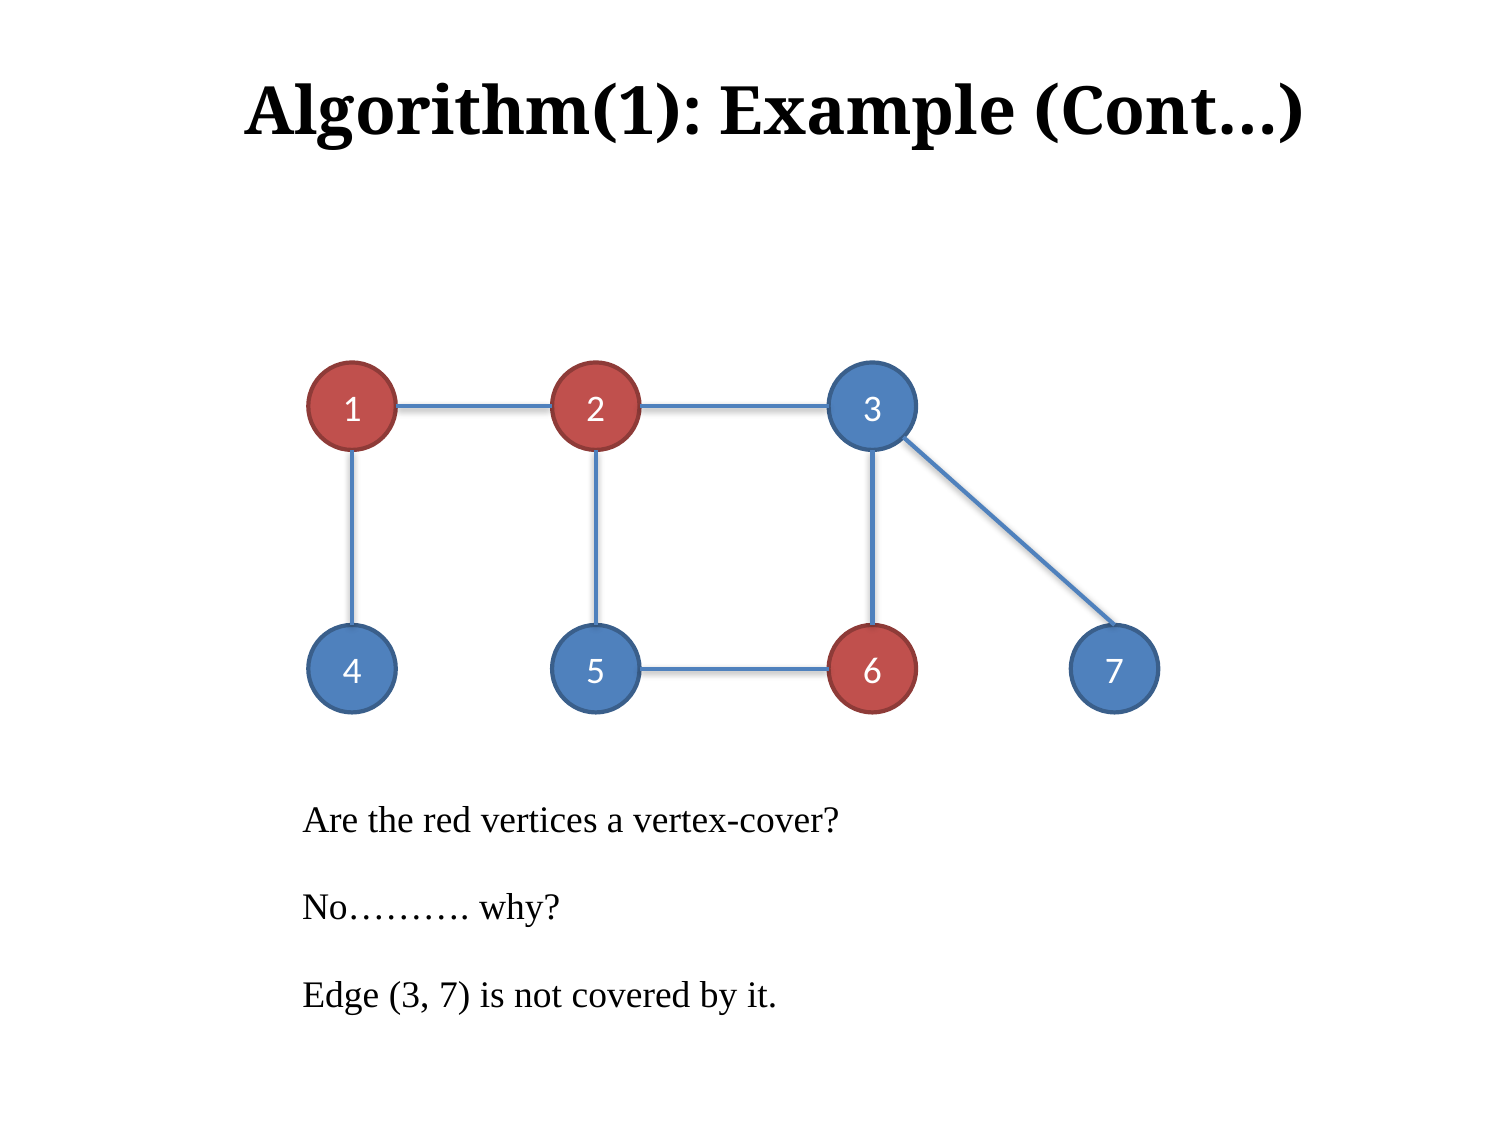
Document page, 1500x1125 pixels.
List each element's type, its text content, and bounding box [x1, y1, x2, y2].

text_box Are the red vertices a vertex-cover? [287, 787, 1313, 848]
text_box 4 [306, 623, 398, 715]
text_box Algorithm(1): Example (Cont…) [128, 84, 1422, 141]
text_box 3 [826, 360, 919, 452]
text_box 2 [550, 360, 642, 452]
text_box Edge (3, 7) is not covered by it. [287, 962, 1225, 1023]
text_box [903, 436, 1115, 626]
text_box No………. why? [287, 874, 988, 935]
text_box 1 [306, 360, 398, 452]
text_box 6 [826, 623, 919, 715]
text_box 5 [549, 623, 642, 715]
text_box 7 [1068, 623, 1161, 715]
